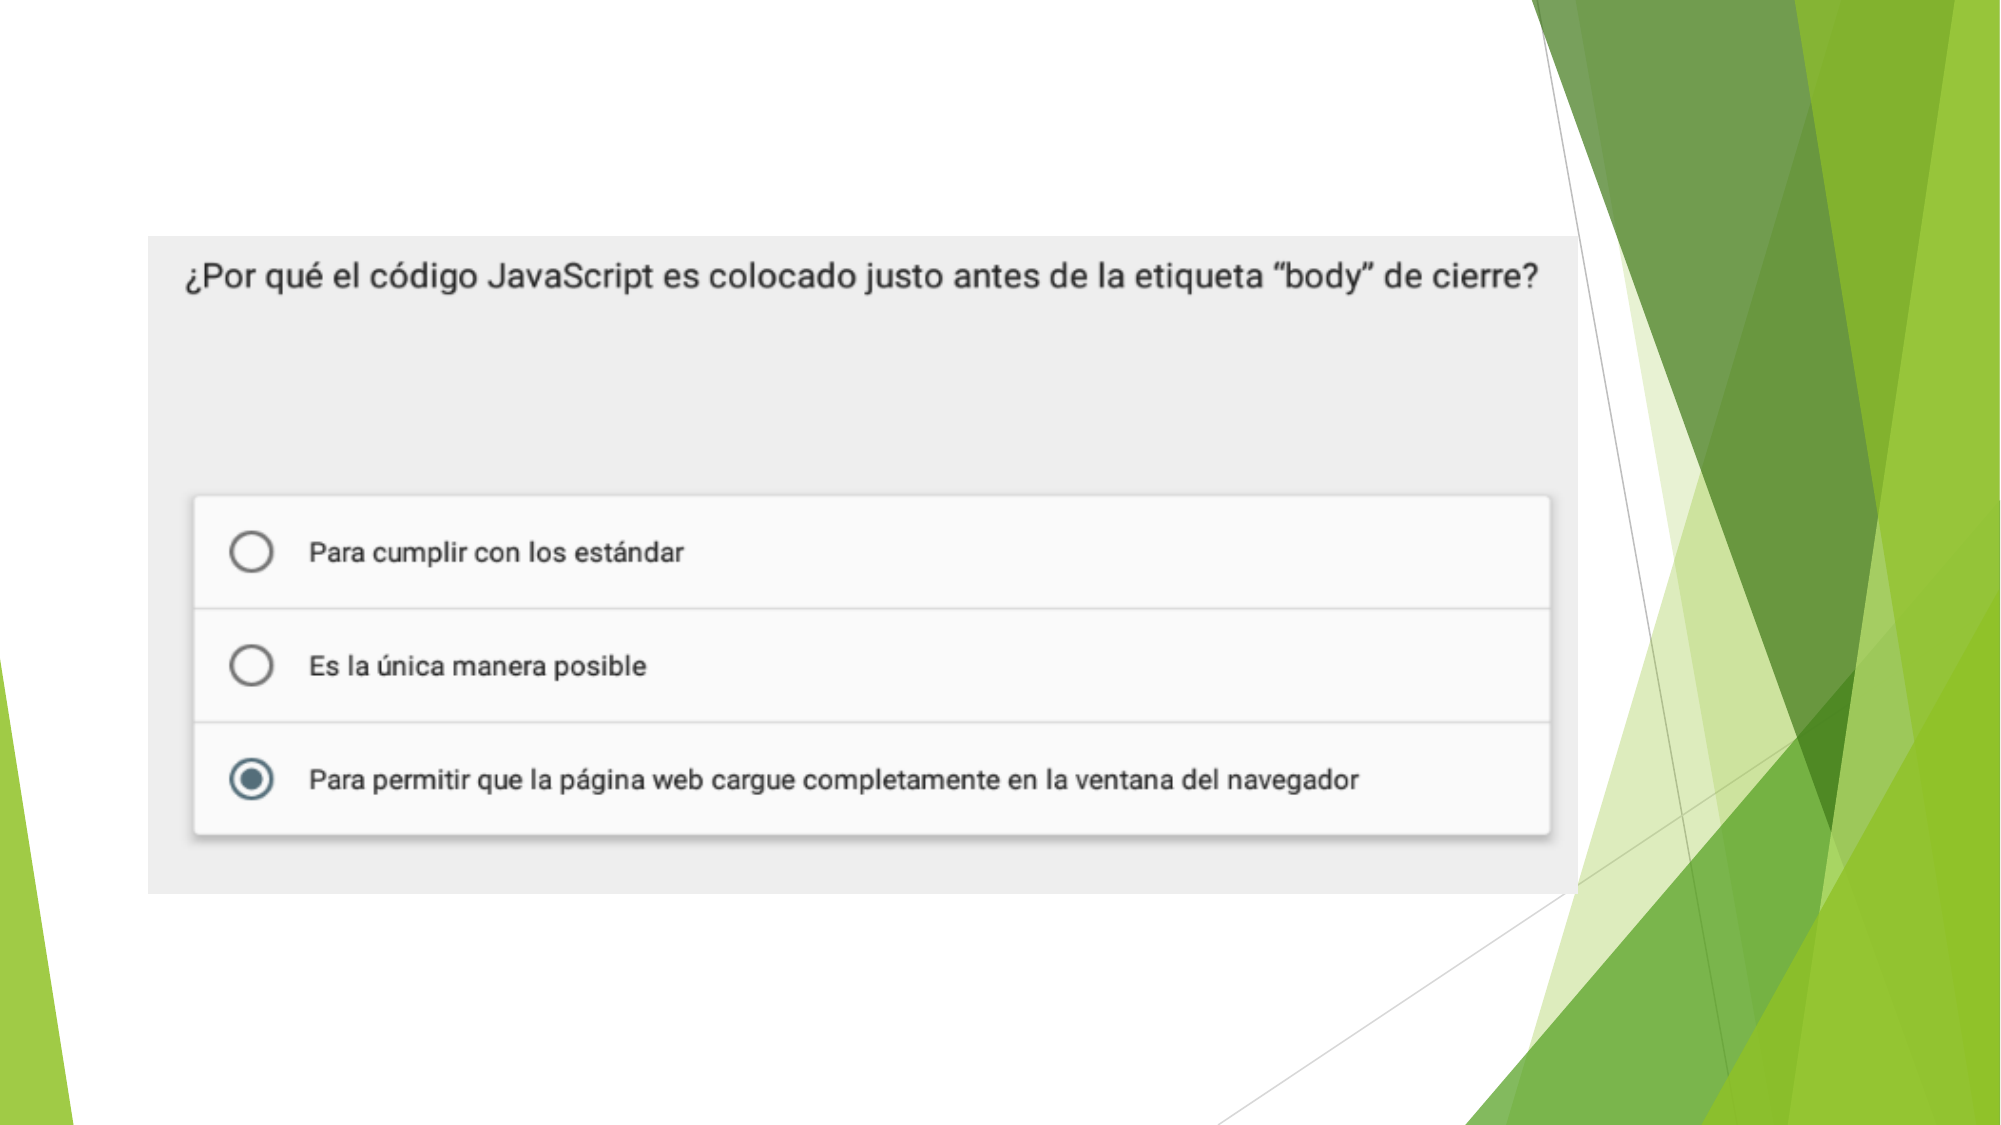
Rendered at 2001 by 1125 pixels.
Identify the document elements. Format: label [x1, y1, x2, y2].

picture [148, 235, 1578, 894]
